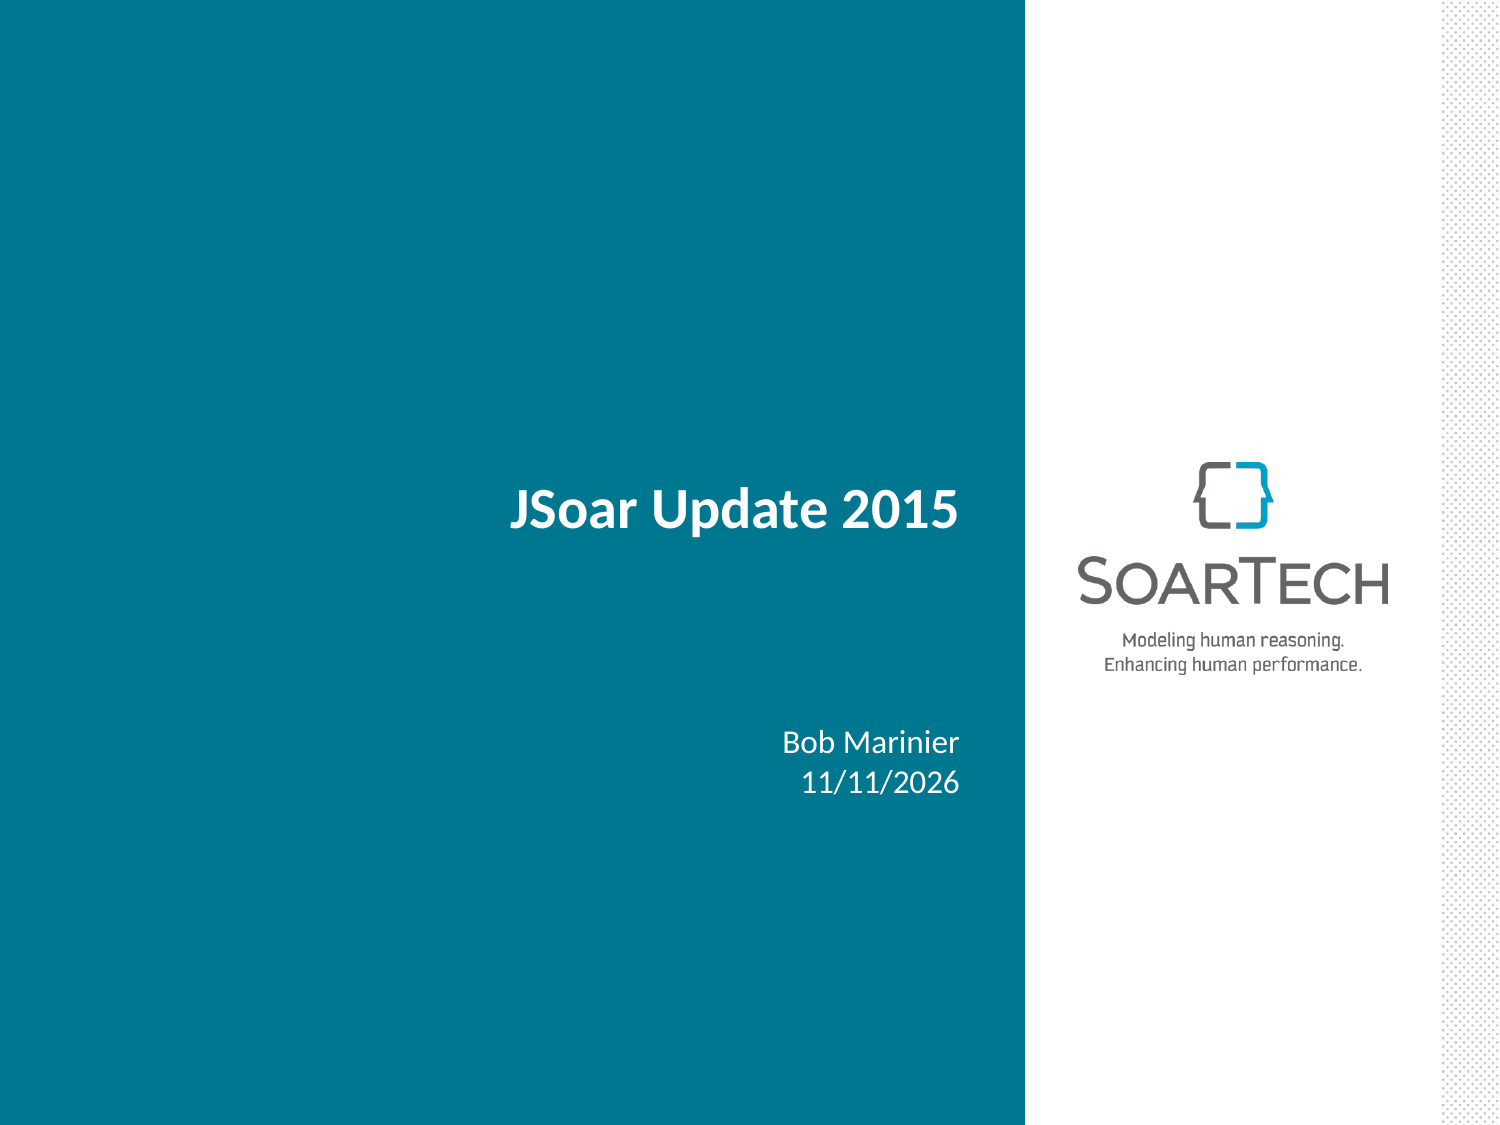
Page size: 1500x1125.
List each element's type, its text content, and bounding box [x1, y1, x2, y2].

picture [1442, 0, 1500, 1125]
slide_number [662, 712, 976, 788]
title JSoar Update 2015 [112, 462, 975, 663]
picture [1078, 462, 1388, 675]
